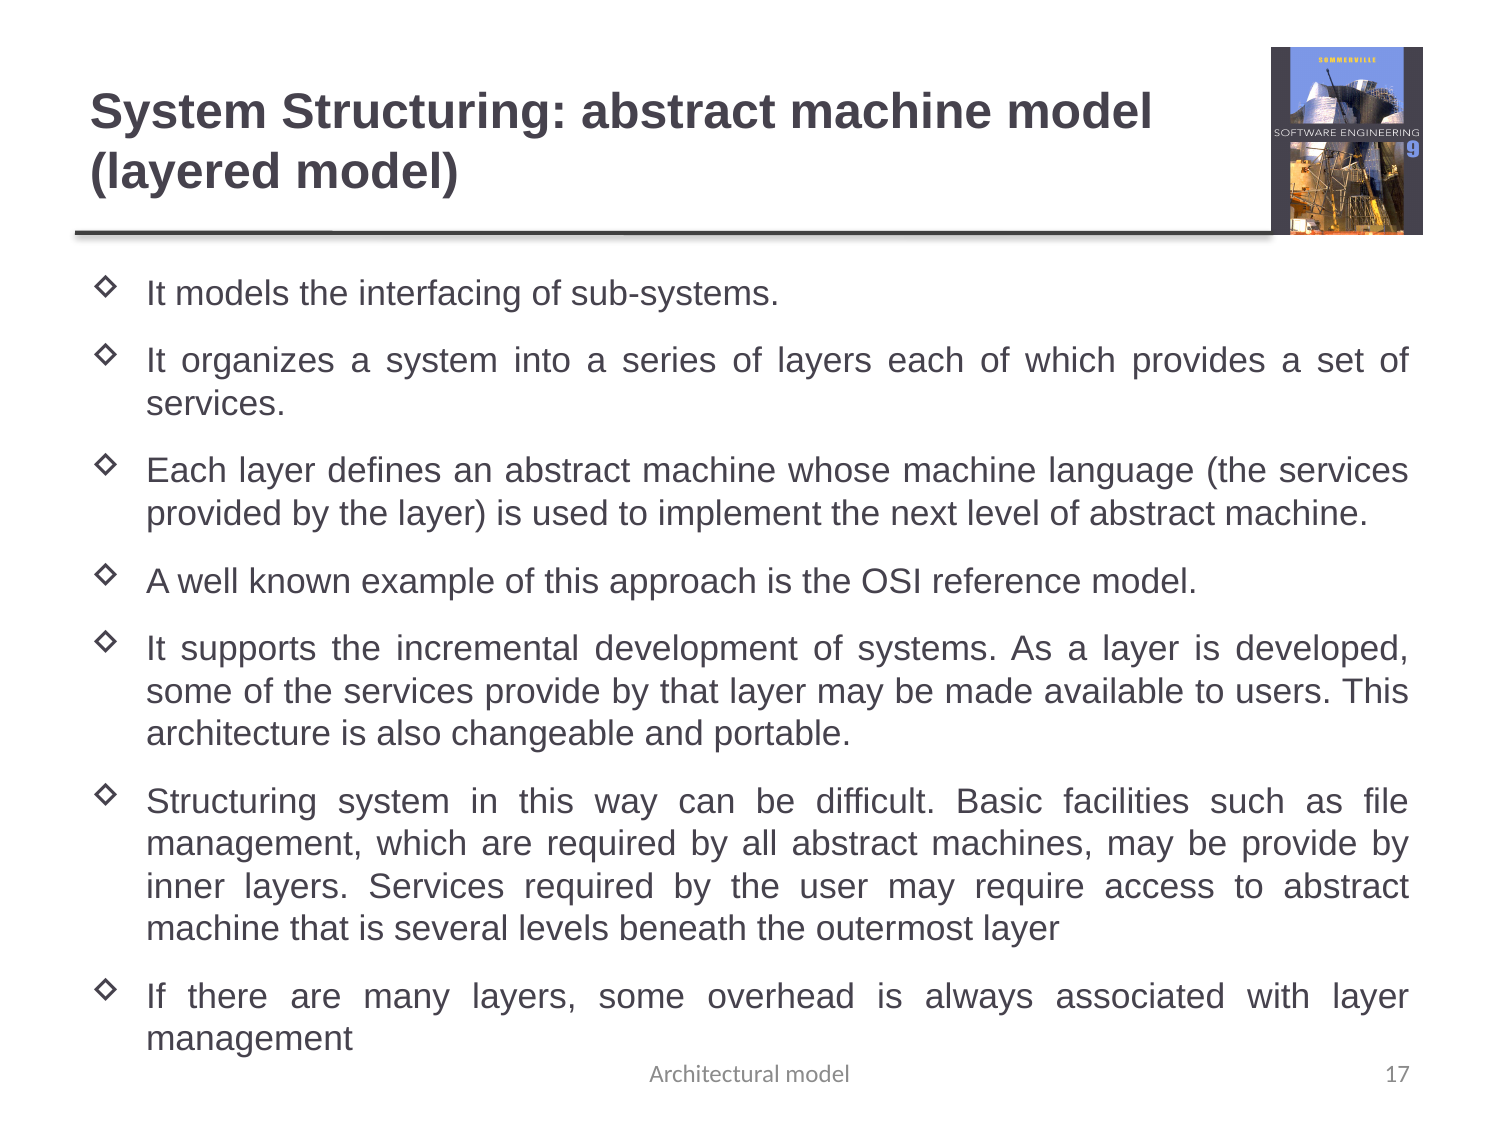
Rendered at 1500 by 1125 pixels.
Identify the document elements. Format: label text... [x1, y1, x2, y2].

title System Structuring: abstract machine model (layered model) [74, 44, 1272, 233]
picture [1272, 47, 1423, 235]
list It models the interfacing of sub-systems. It organizes a system into a series of layers each of which provides a set of services. Each layer defines an abstract machine whose machine language (the services provided by the layer) is used to implement the next level of abstract machine. A well known example of this approach is the OSI reference model. It supports the incremental development of systems. As a layer is developed, some of the services provide by that layer may be made available to users. This architecture is also changeable and portable. Structuring system in this way can be difficult. Basic facilities such as file management, which are required by all abstract machines, may be provide by inner layers. Services required by the user may require access to abstract machine that is several levels beneath the outermost layer If there are many layers, some overhead is always associated with layer management [75, 262, 1425, 1103]
